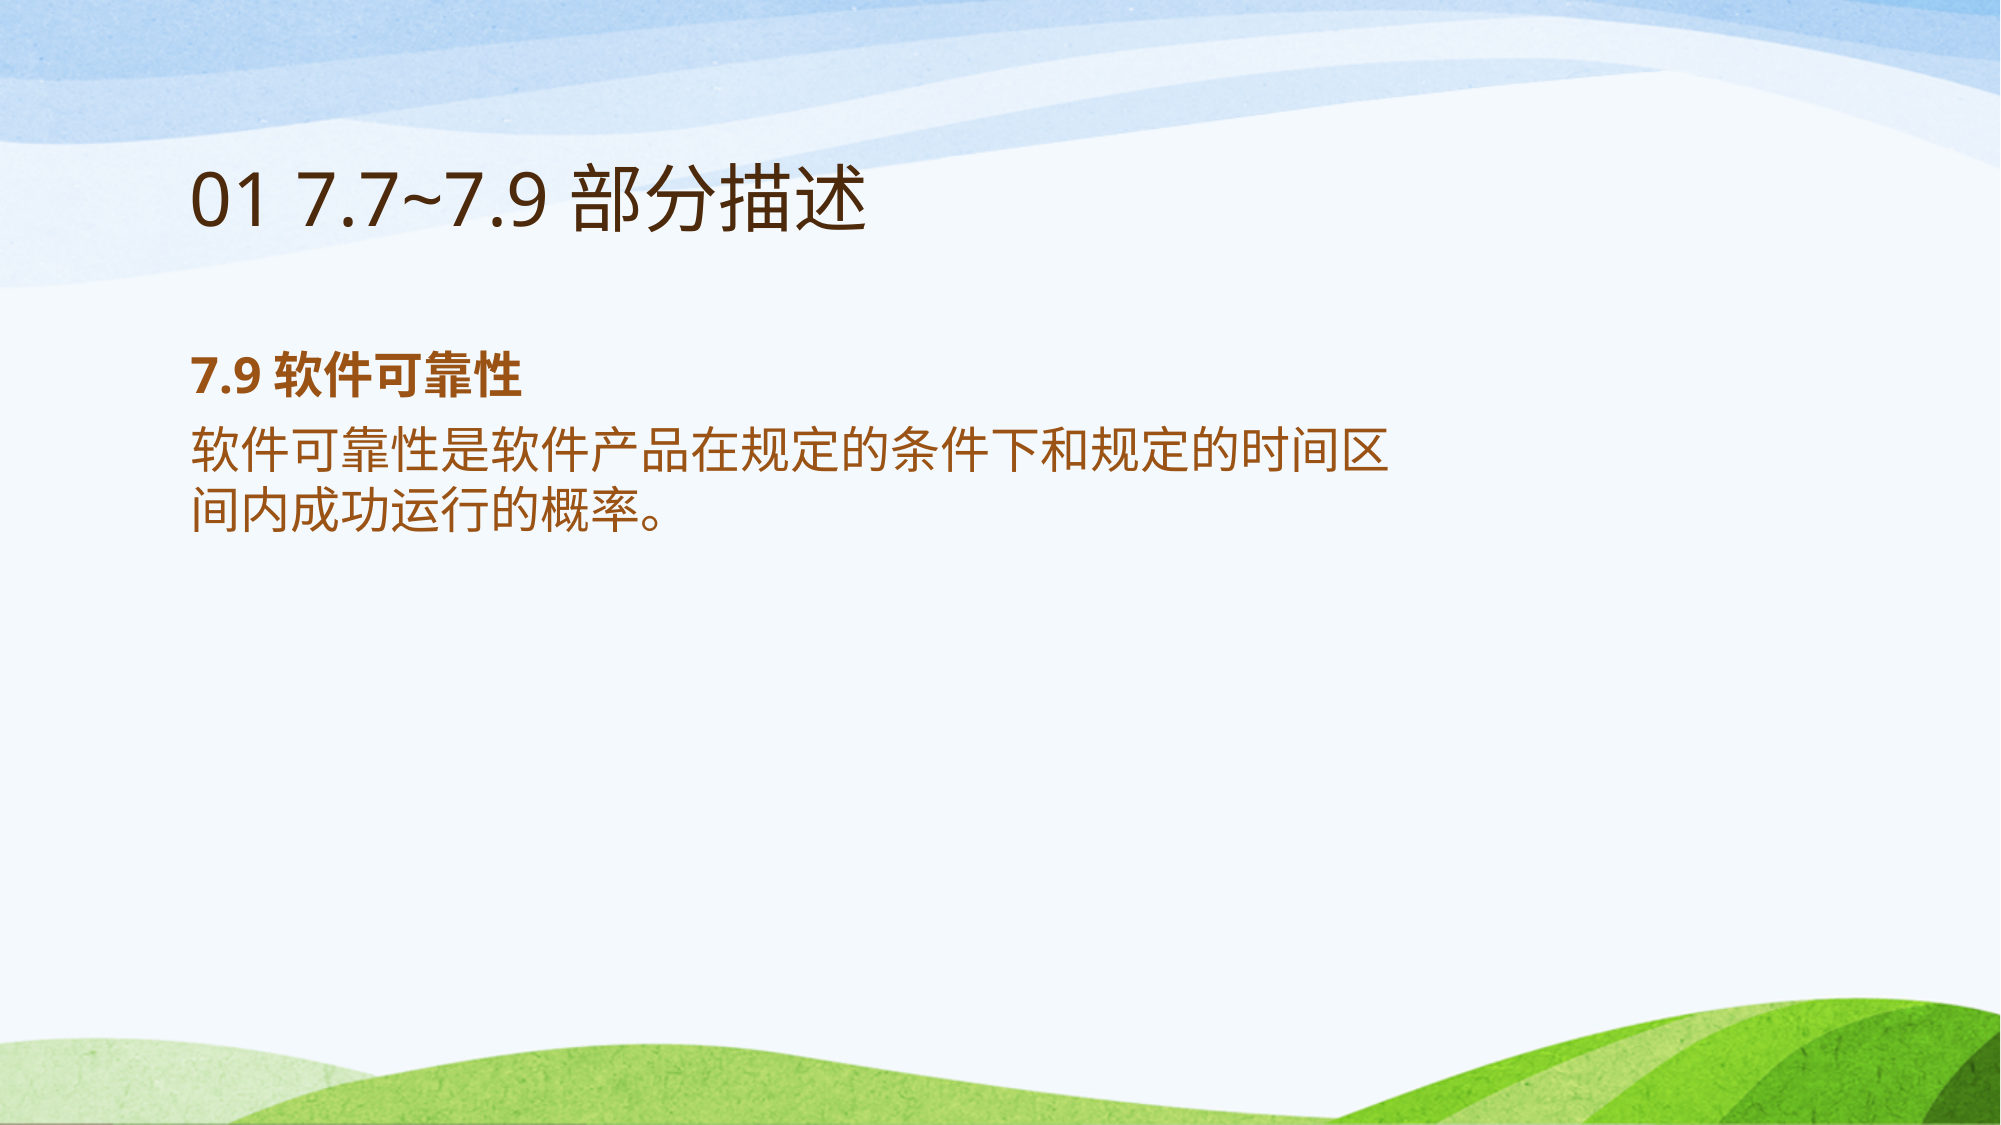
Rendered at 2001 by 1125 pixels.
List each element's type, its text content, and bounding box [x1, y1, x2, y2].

picture [0, 0, 2001, 1125]
list 软件可靠性是软件产品在规定的条件下和规定的时间区间内成功运行的概率。 [175, 410, 1431, 982]
title 01 7.7~7.9部分描述 [174, 50, 1825, 250]
list 7.9软件可靠性 [175, 275, 989, 410]
